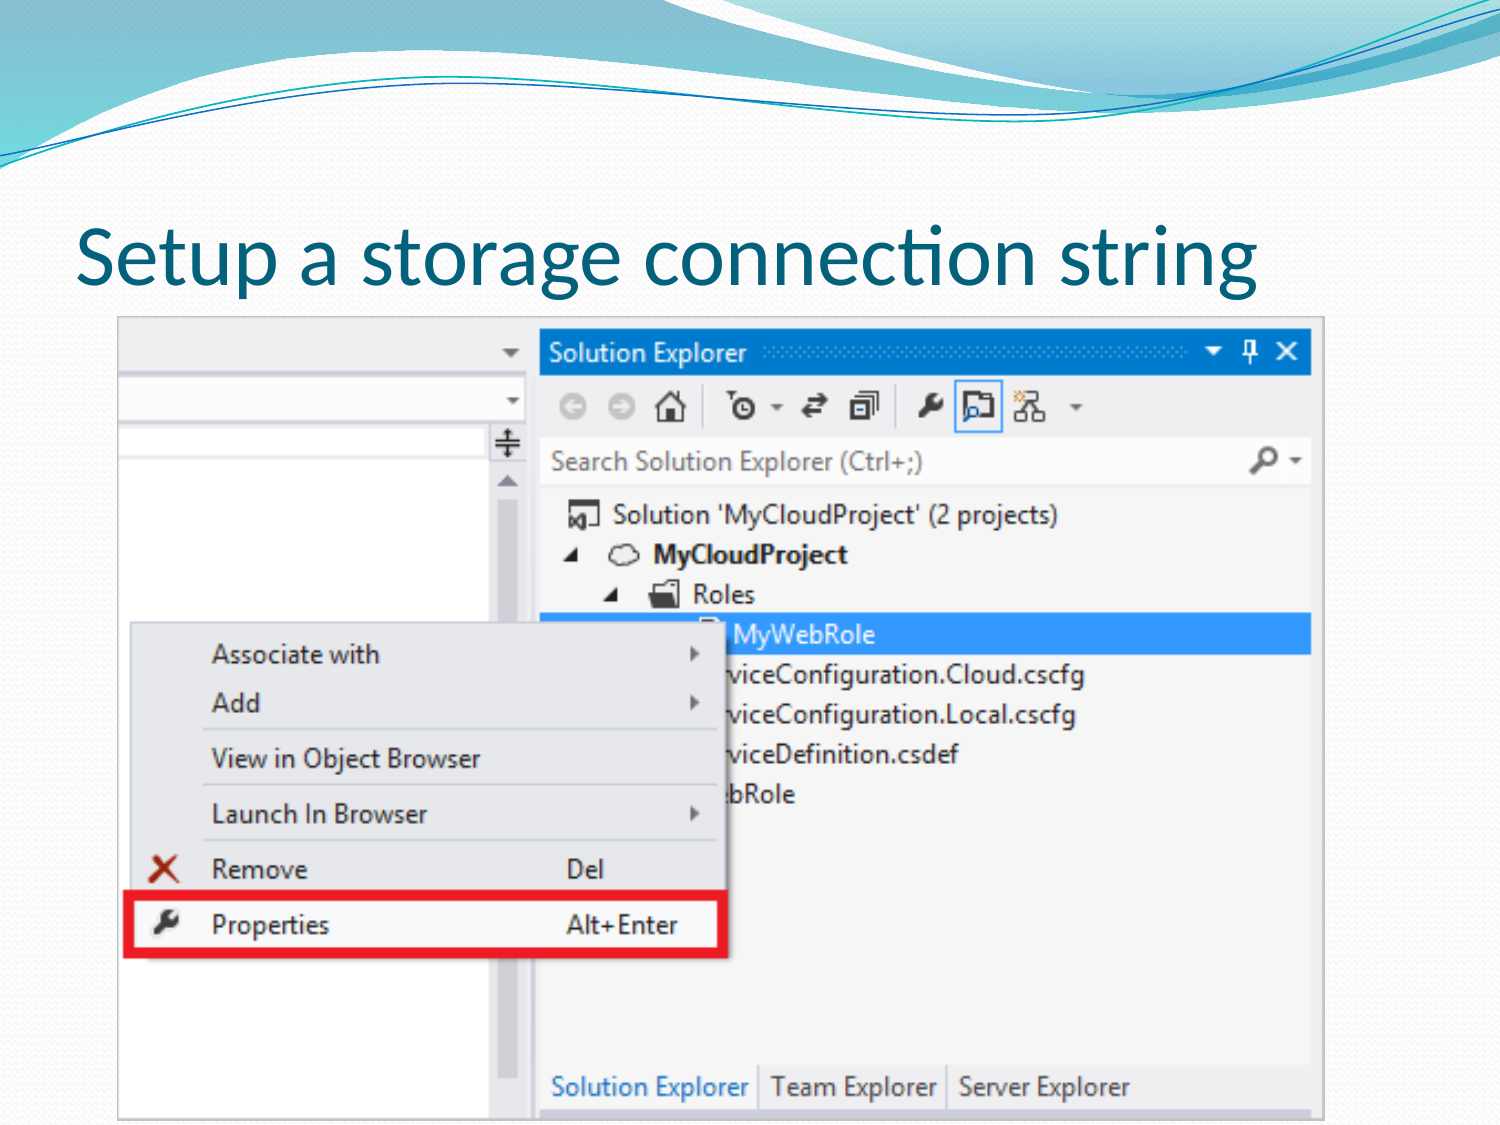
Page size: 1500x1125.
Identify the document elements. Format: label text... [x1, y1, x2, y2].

picture [116, 316, 1325, 1121]
title Setup a storage connection string [75, 115, 1425, 303]
